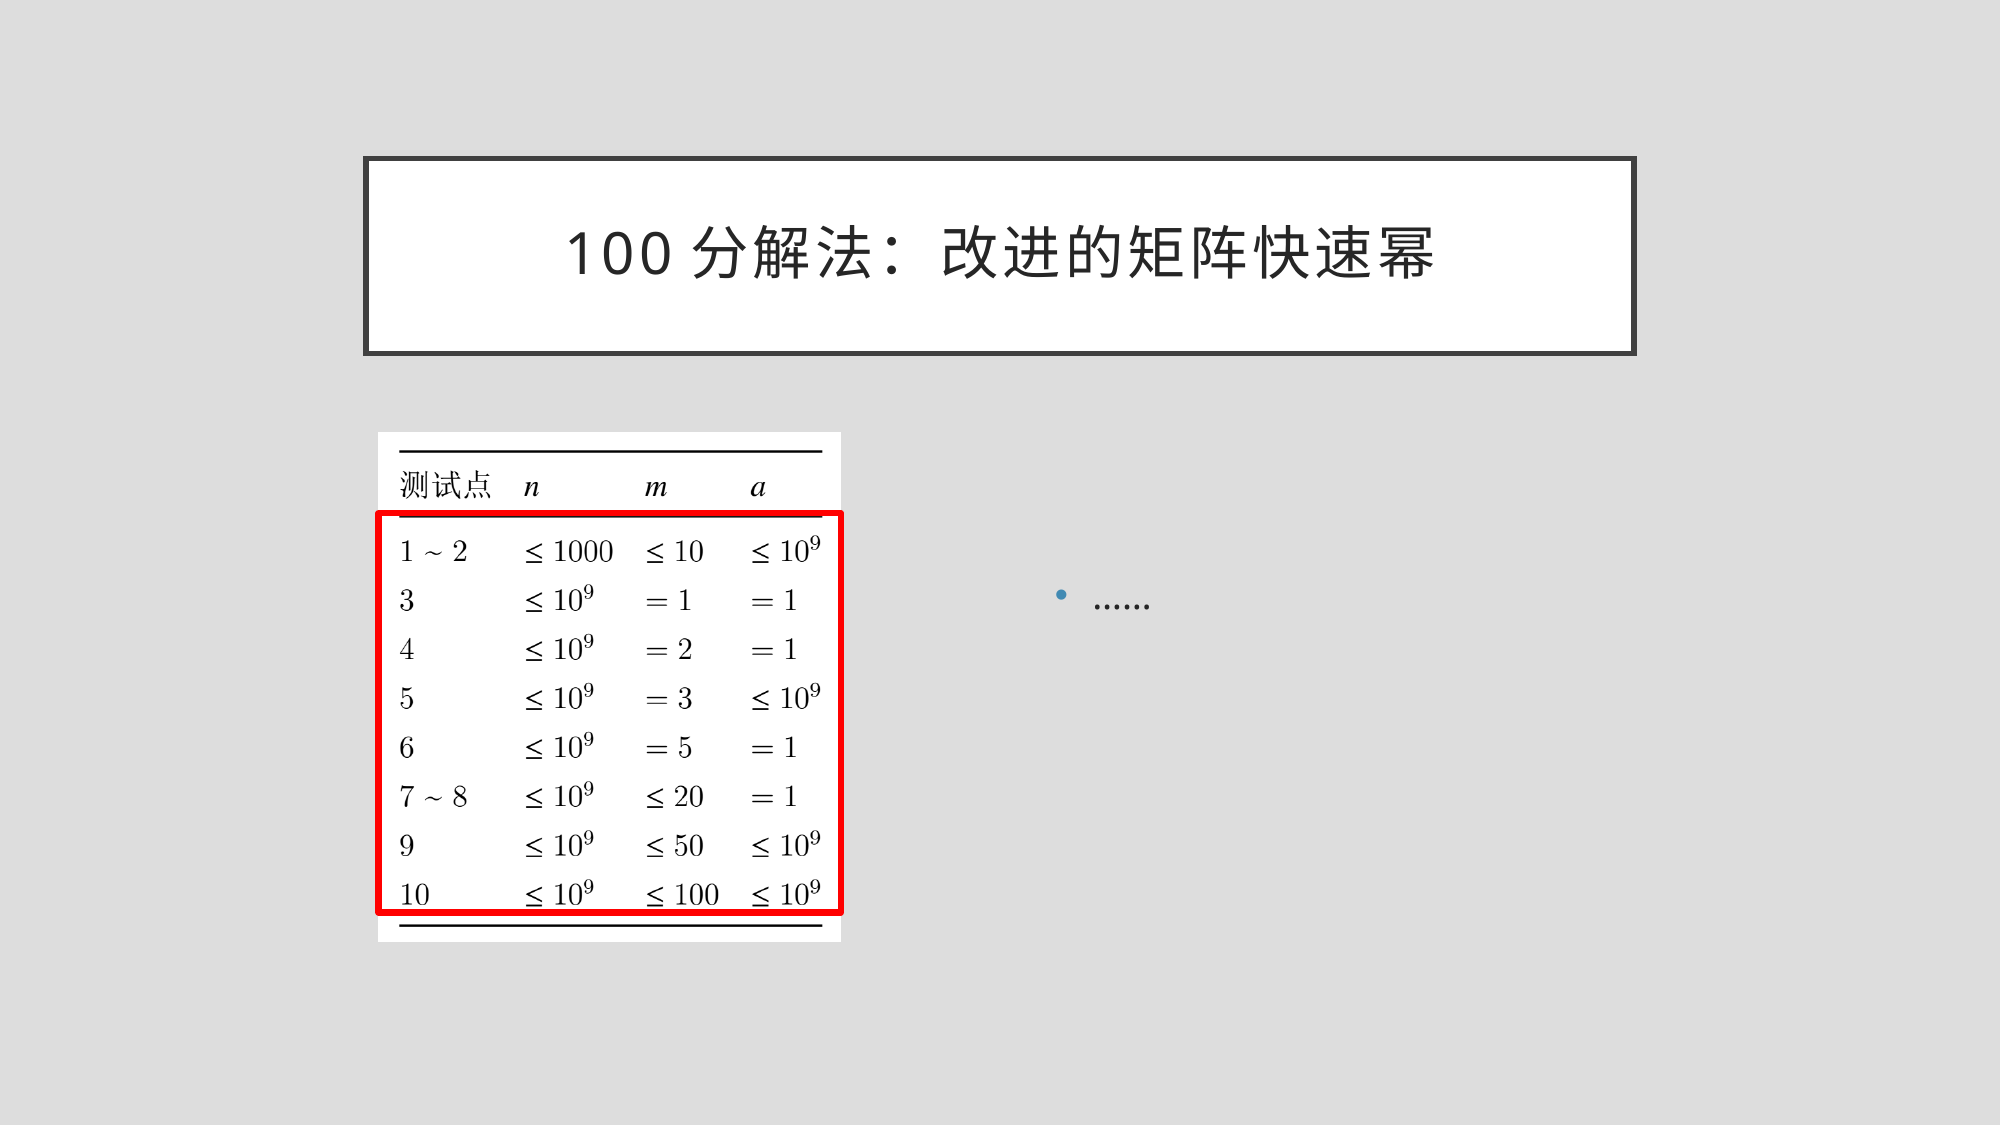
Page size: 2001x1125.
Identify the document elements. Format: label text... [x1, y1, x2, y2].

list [378, 432, 841, 942]
title 100分解法：改进的矩阵快速幂 [363, 156, 1637, 356]
